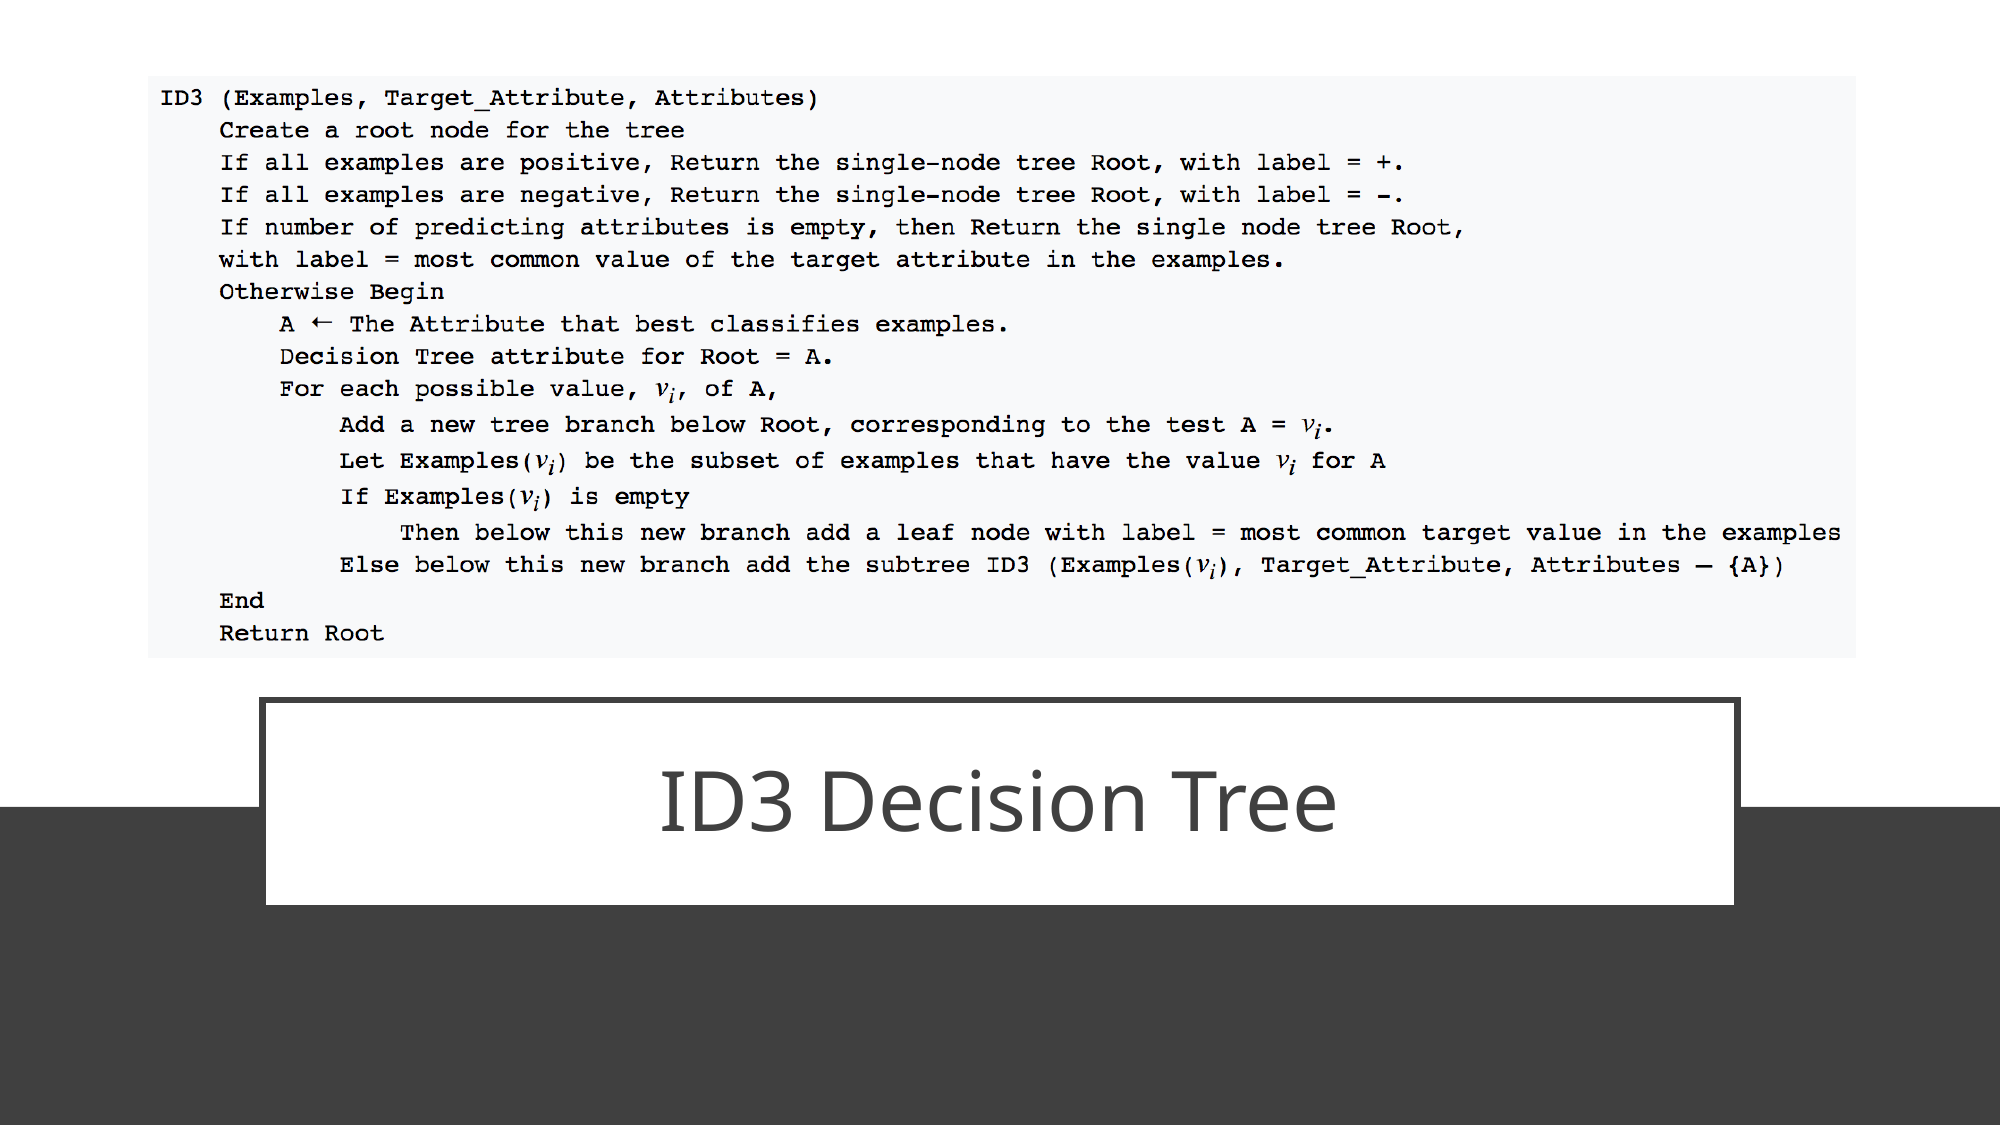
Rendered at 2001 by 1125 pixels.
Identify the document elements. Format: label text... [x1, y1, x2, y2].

title ID3 Decision Tree [262, 700, 1738, 908]
text_box [0, 806, 2000, 1125]
picture [148, 76, 1856, 658]
